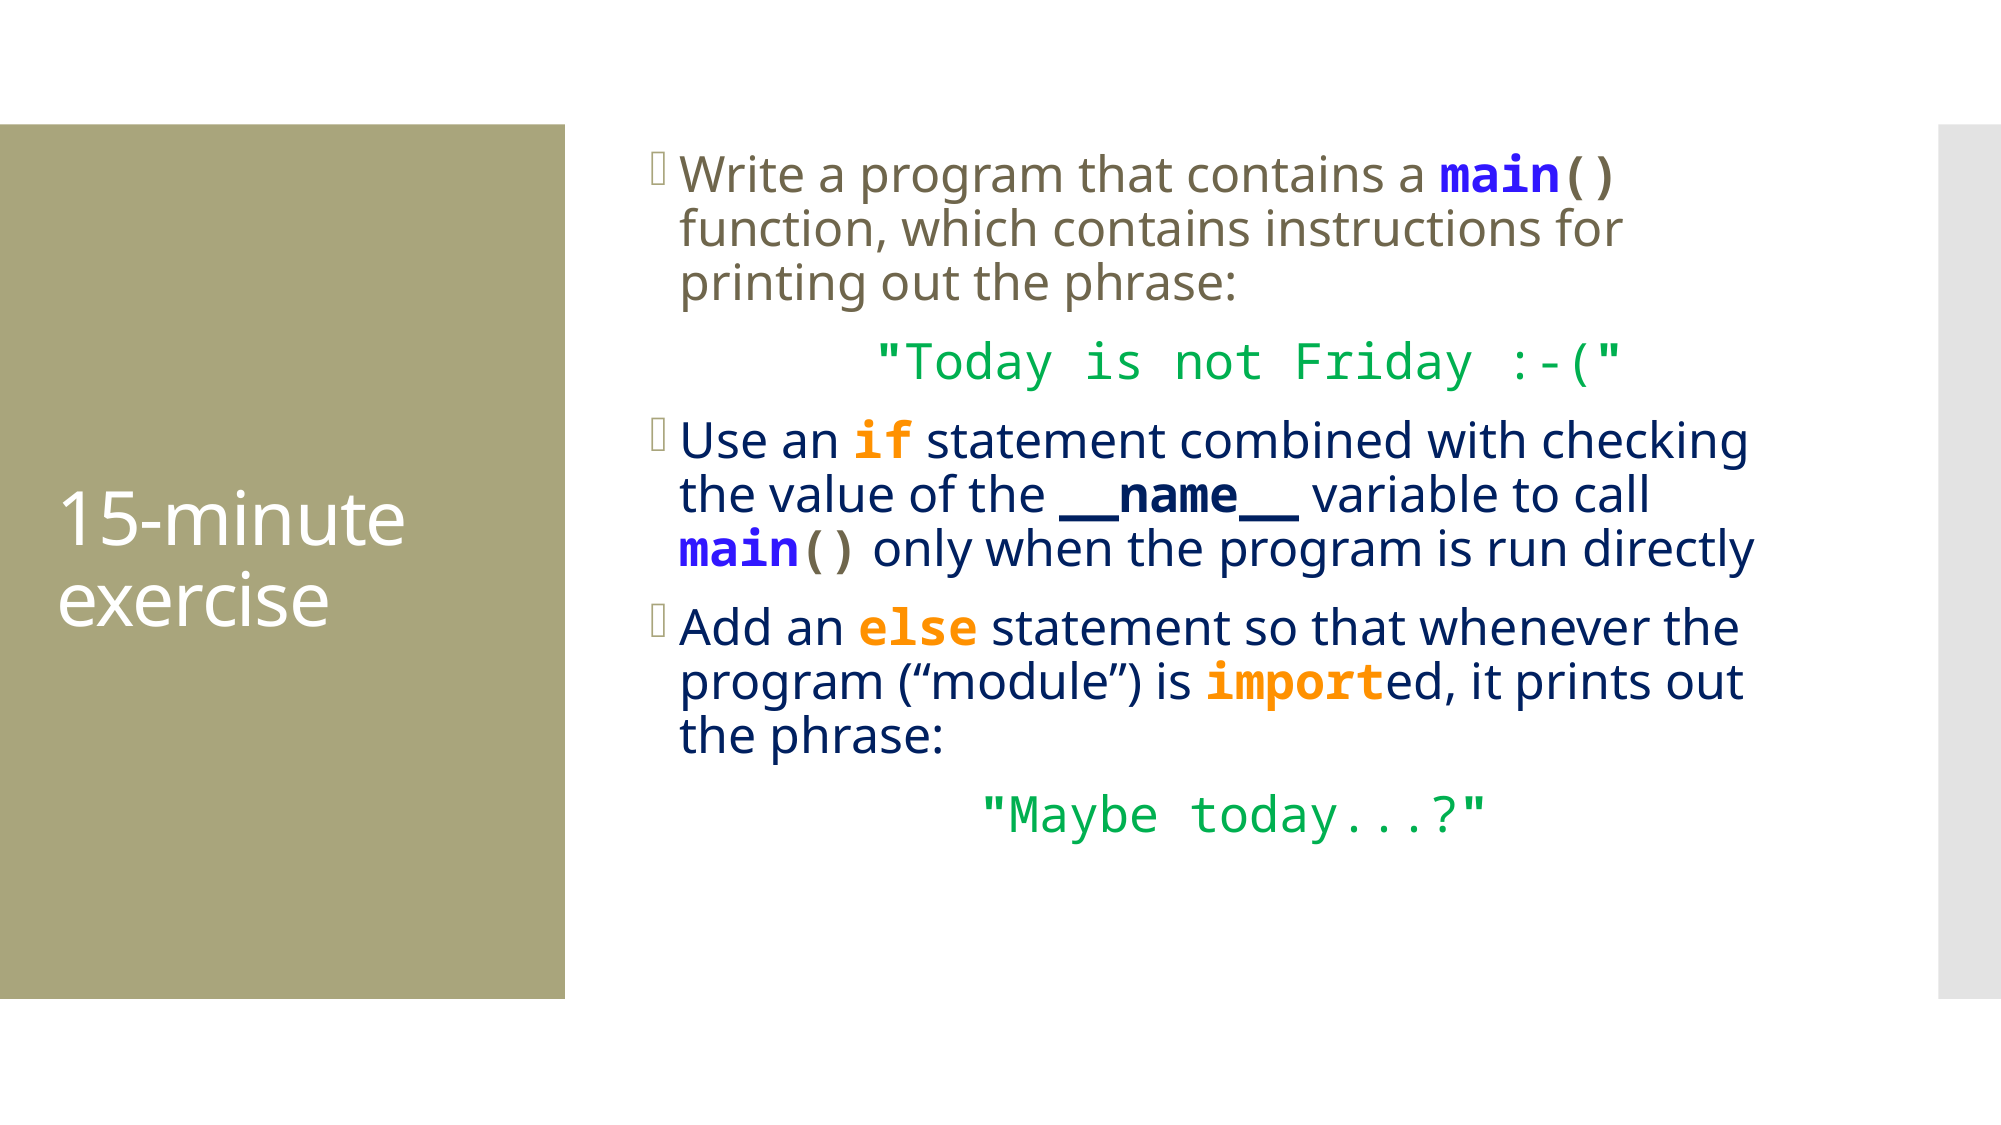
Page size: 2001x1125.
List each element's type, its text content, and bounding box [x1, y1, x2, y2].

list Write a program that contains a main() function, which contains instructions for printing out the phrase: "Today is not Friday :-(" Use an if statement combined with checking the value of the __name__ variable to call main() only when the program is run directly Add an else statement so that whenever the program (“module”) is imported, it prints out the phrase: "Maybe today...?" [634, 141, 1835, 982]
title 15-minute exercise [41, 184, 525, 940]
